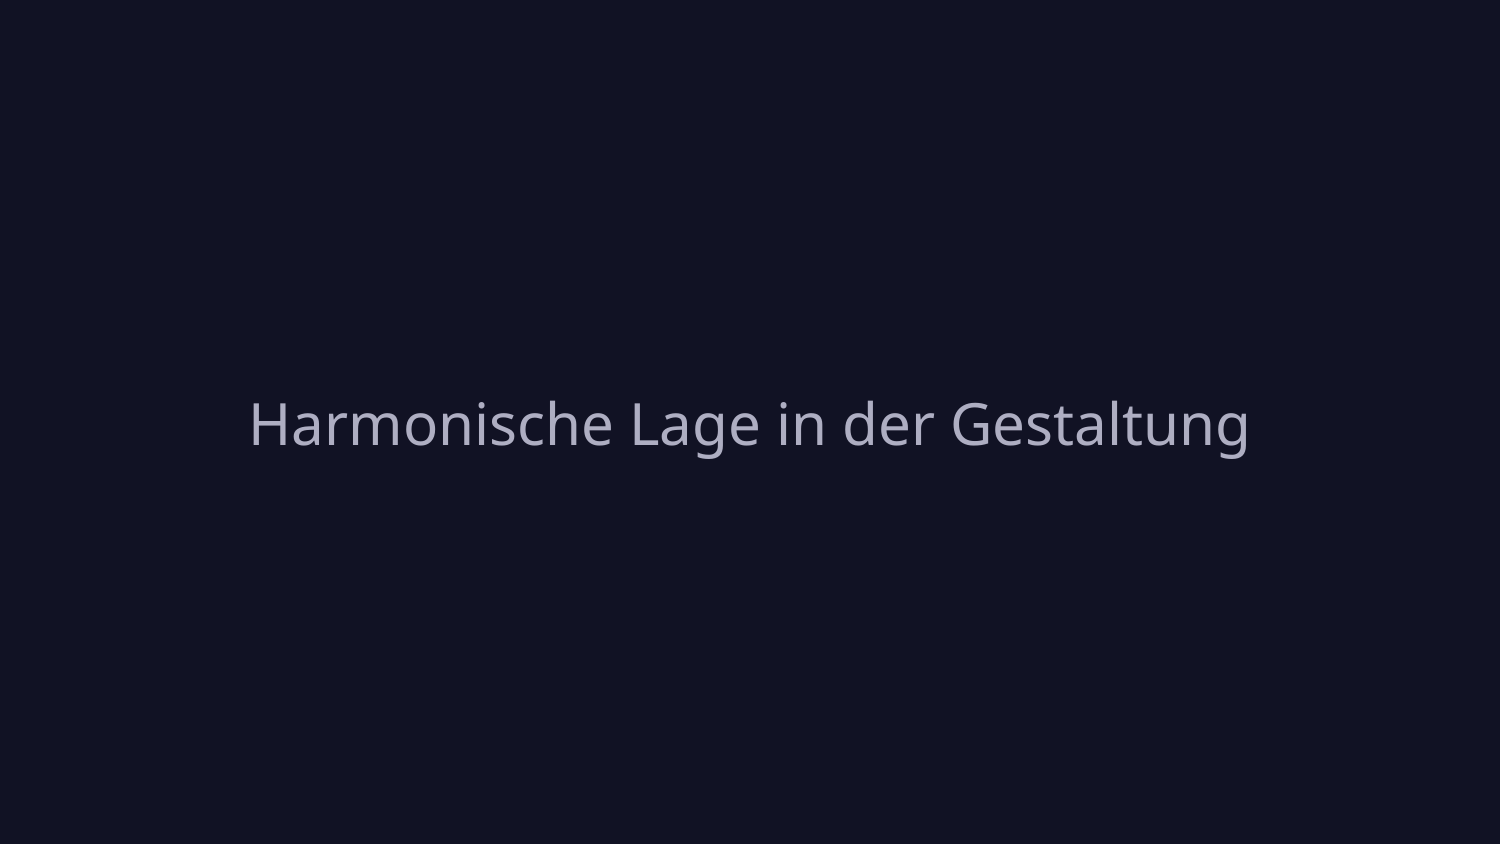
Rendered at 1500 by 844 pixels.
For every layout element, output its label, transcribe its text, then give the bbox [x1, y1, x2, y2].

title Harmonische Lage in der Gestaltung [112, 331, 1388, 513]
